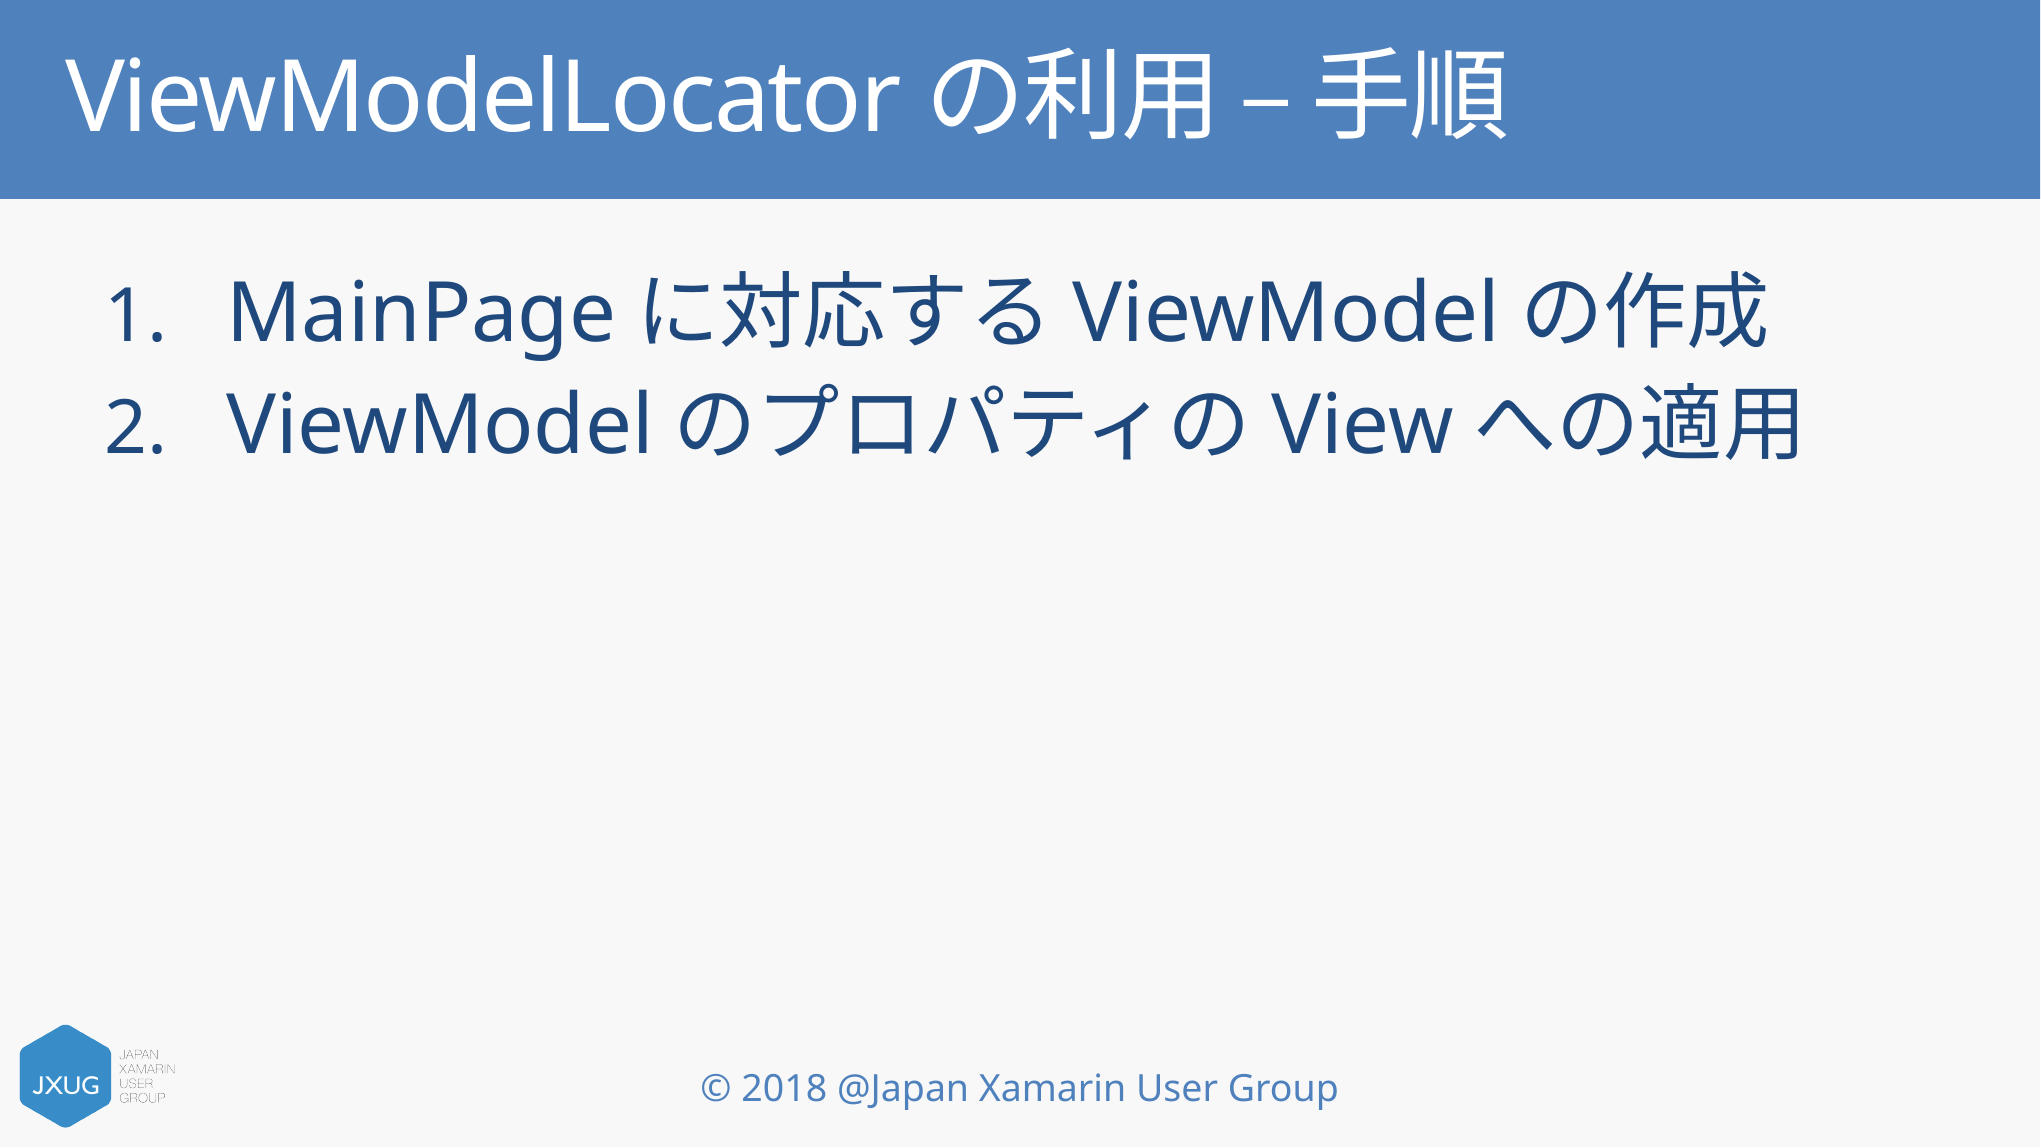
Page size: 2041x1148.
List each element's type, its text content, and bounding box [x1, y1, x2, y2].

title ViewModelLocatorの利用 – 手順 [0, 0, 2041, 199]
list MainPageに対応するViewModelの作成 ViewModelのプロパティのViewへの適用 [45, 199, 1996, 1047]
picture [0, 1005, 194, 1147]
